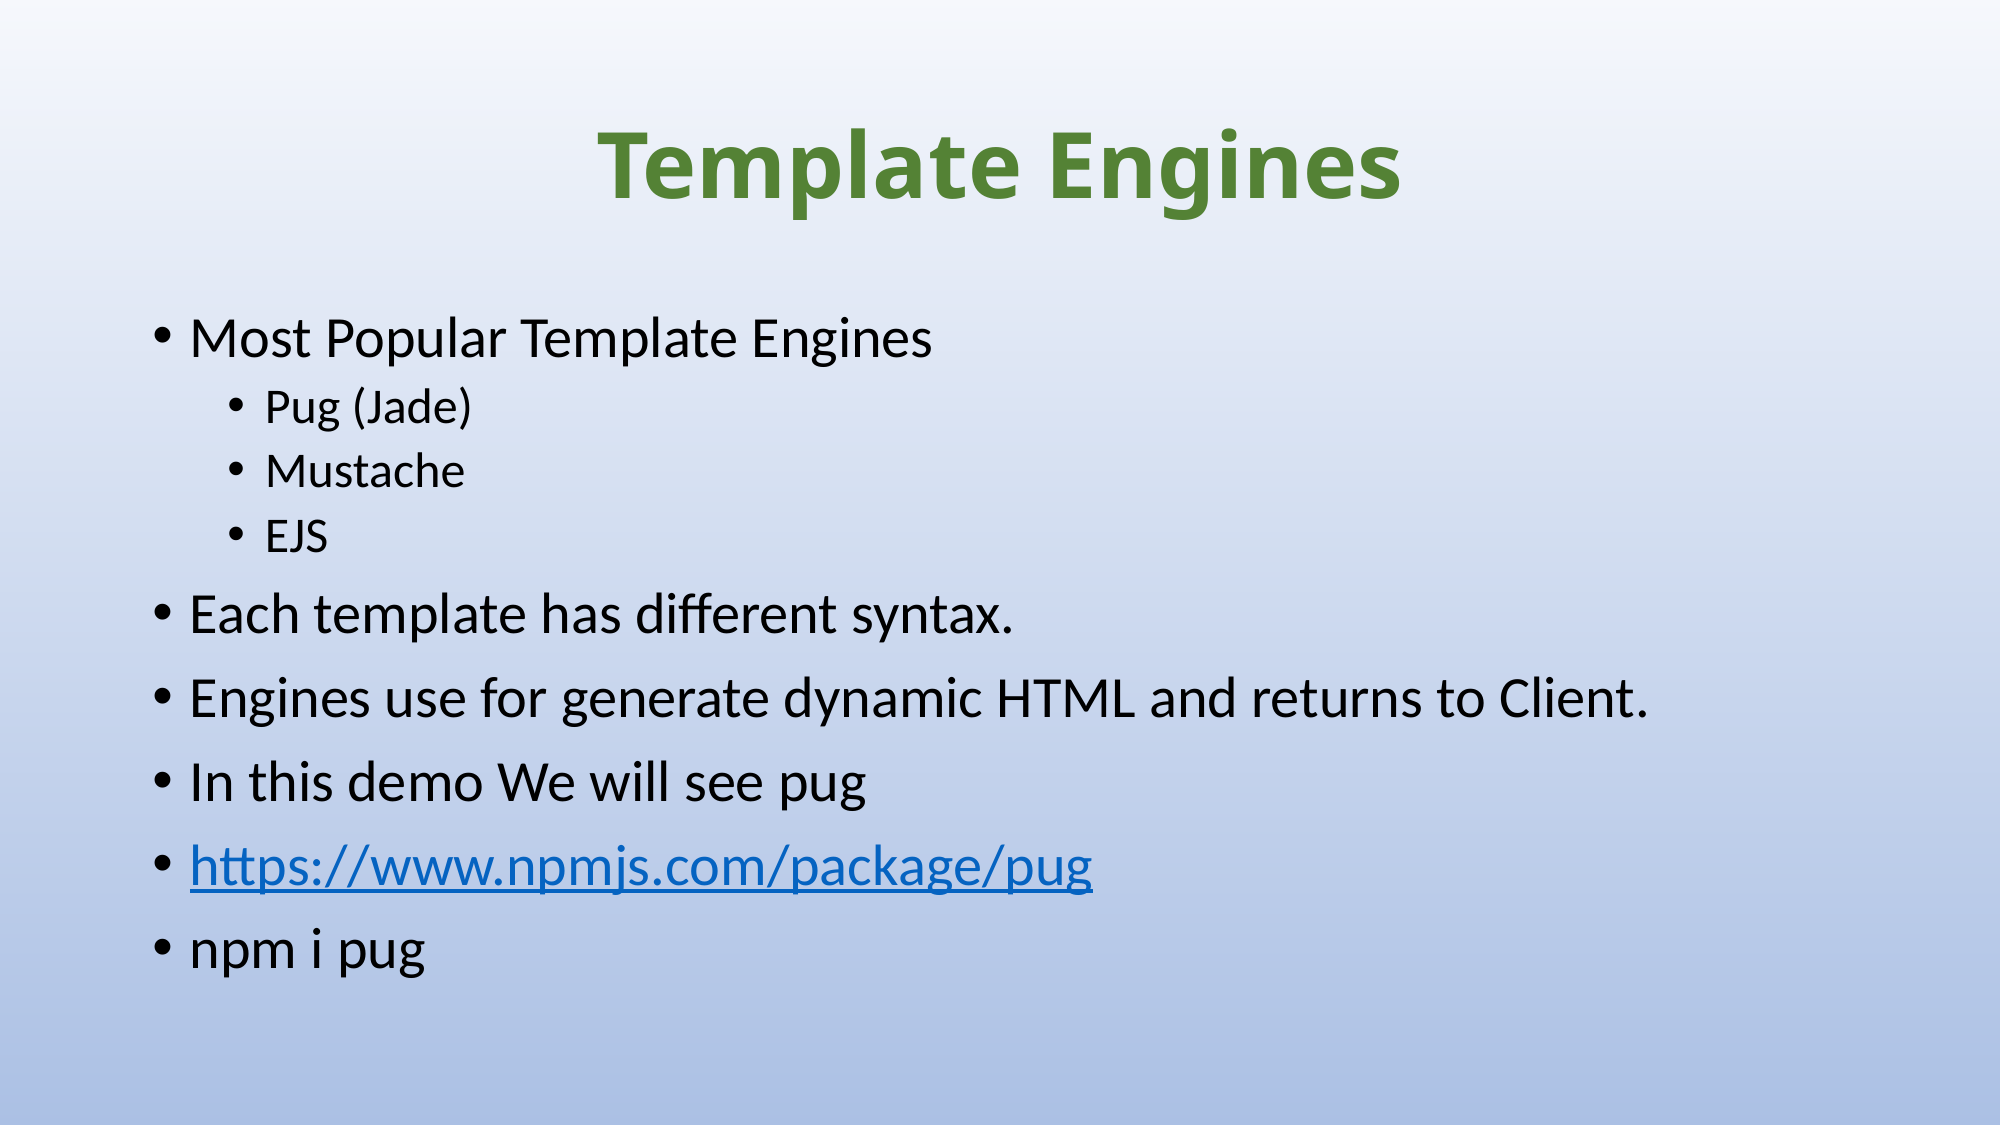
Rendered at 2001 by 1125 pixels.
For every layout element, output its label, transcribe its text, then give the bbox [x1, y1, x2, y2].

title Template Engines [137, 59, 1863, 278]
list Most Popular Template Engines Pug (Jade) Mustache EJS Each template has different syntax. Engines use for generate dynamic HTML and returns to Client. In this demo We will see pug https://www.npmjs.com/package/pug npm i pug [137, 299, 1863, 1014]
